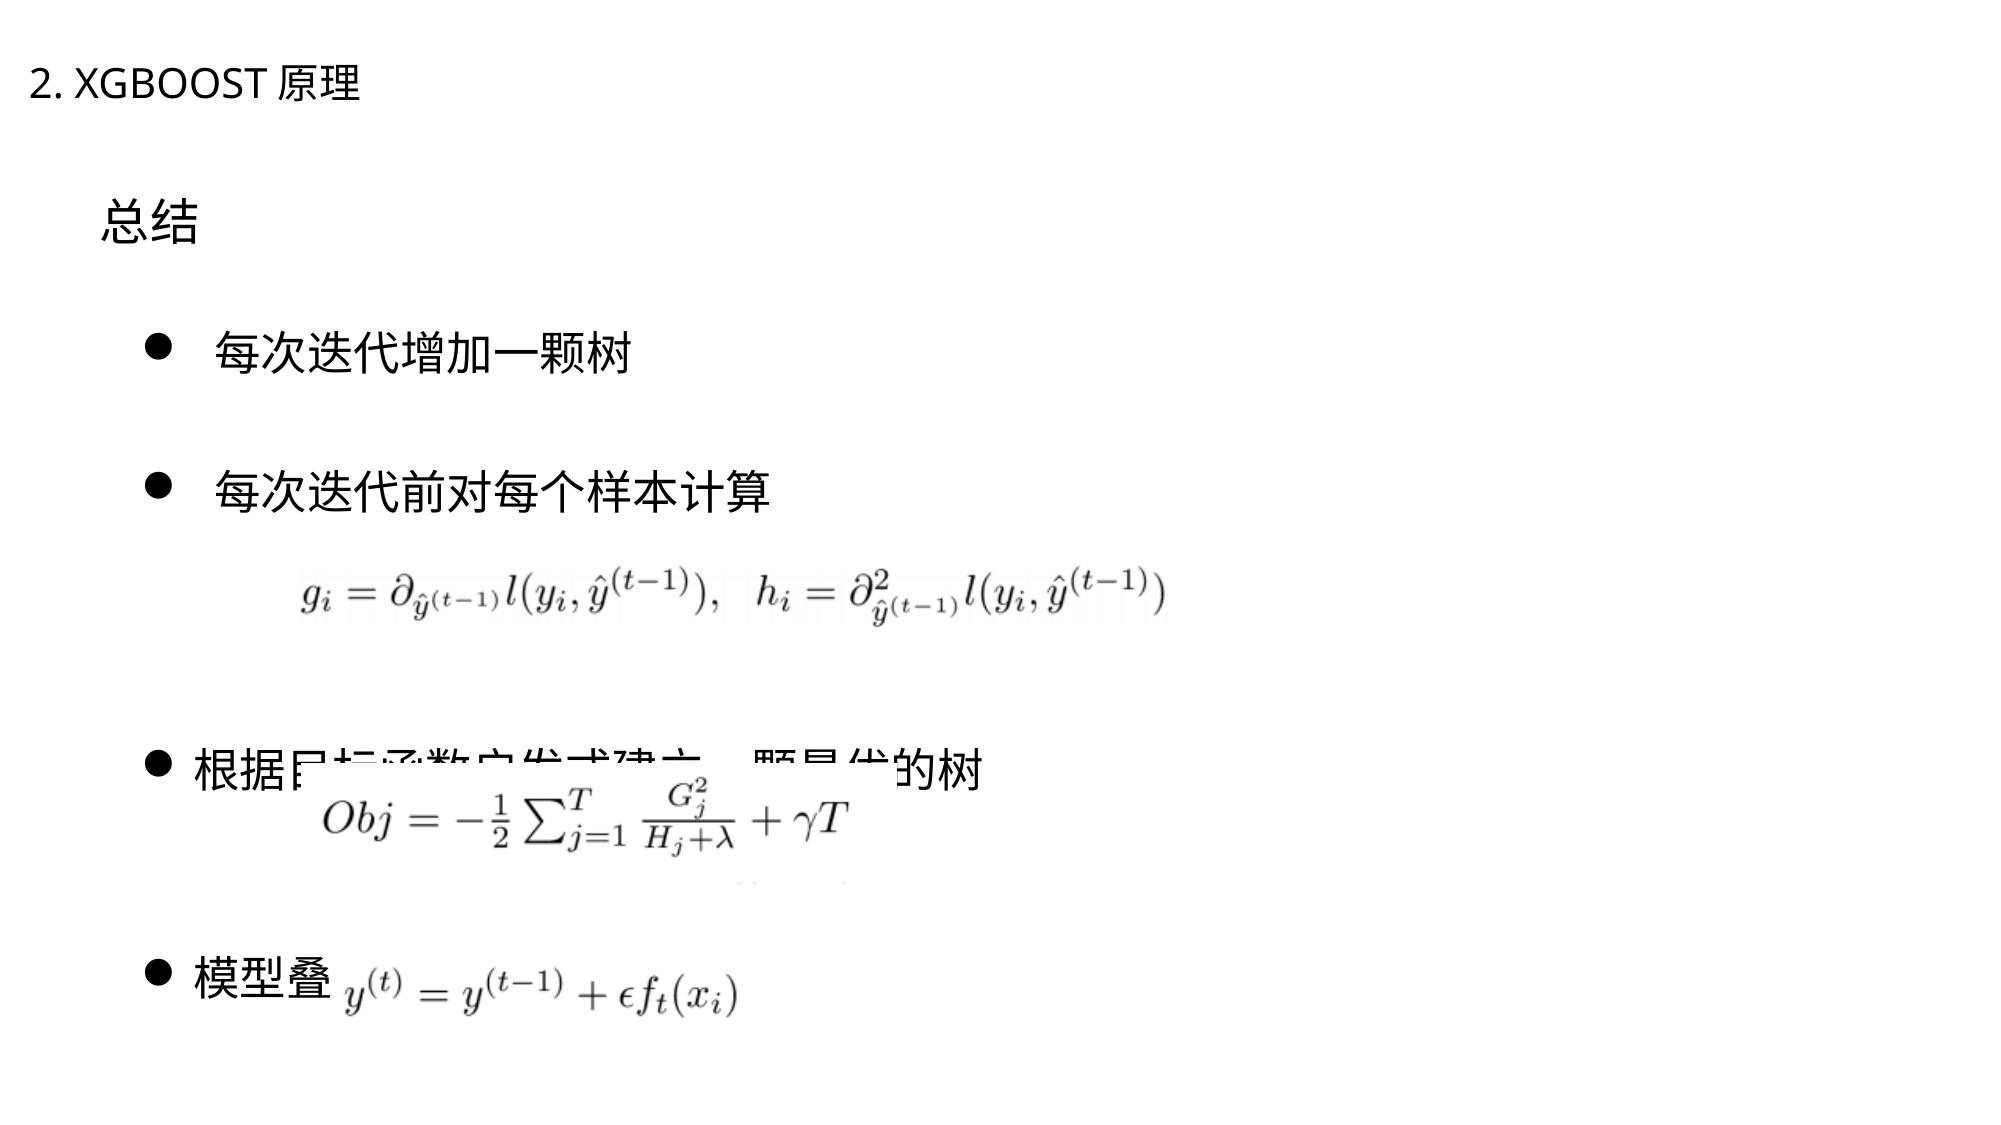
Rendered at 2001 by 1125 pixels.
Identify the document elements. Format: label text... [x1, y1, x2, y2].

title 2. XGBOOST原理 [13, 12, 779, 115]
picture [265, 541, 1190, 660]
text_box 每次迭代增加一颗树 每次迭代前对每个样本计算 根据目标函数启发式建立一颗最优的树 模型叠加 [126, 322, 1728, 1021]
picture [330, 945, 754, 1037]
picture [301, 763, 897, 884]
text_box 总结 [84, 189, 550, 271]
